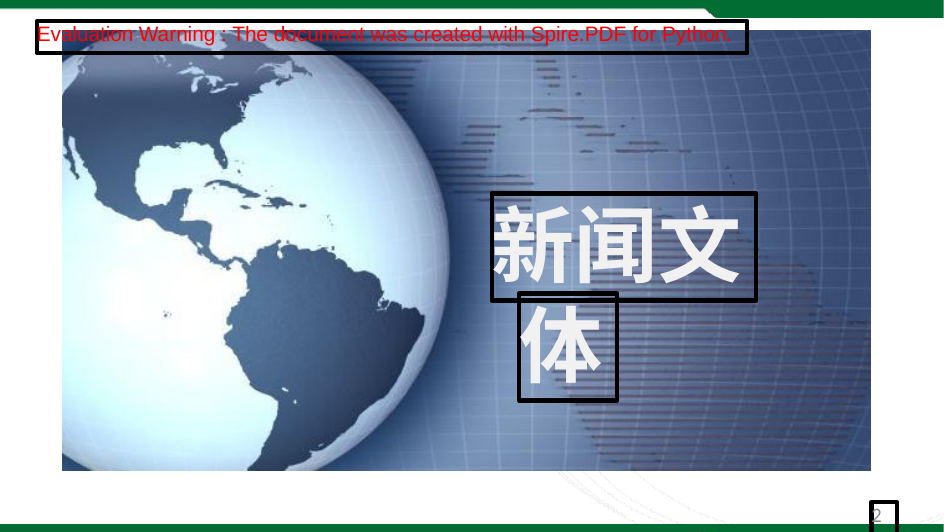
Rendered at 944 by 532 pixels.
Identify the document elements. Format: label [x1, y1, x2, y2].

picture [0, 29, 944, 532]
text_box [35, 28, 58, 55]
picture [0, 0, 944, 20]
